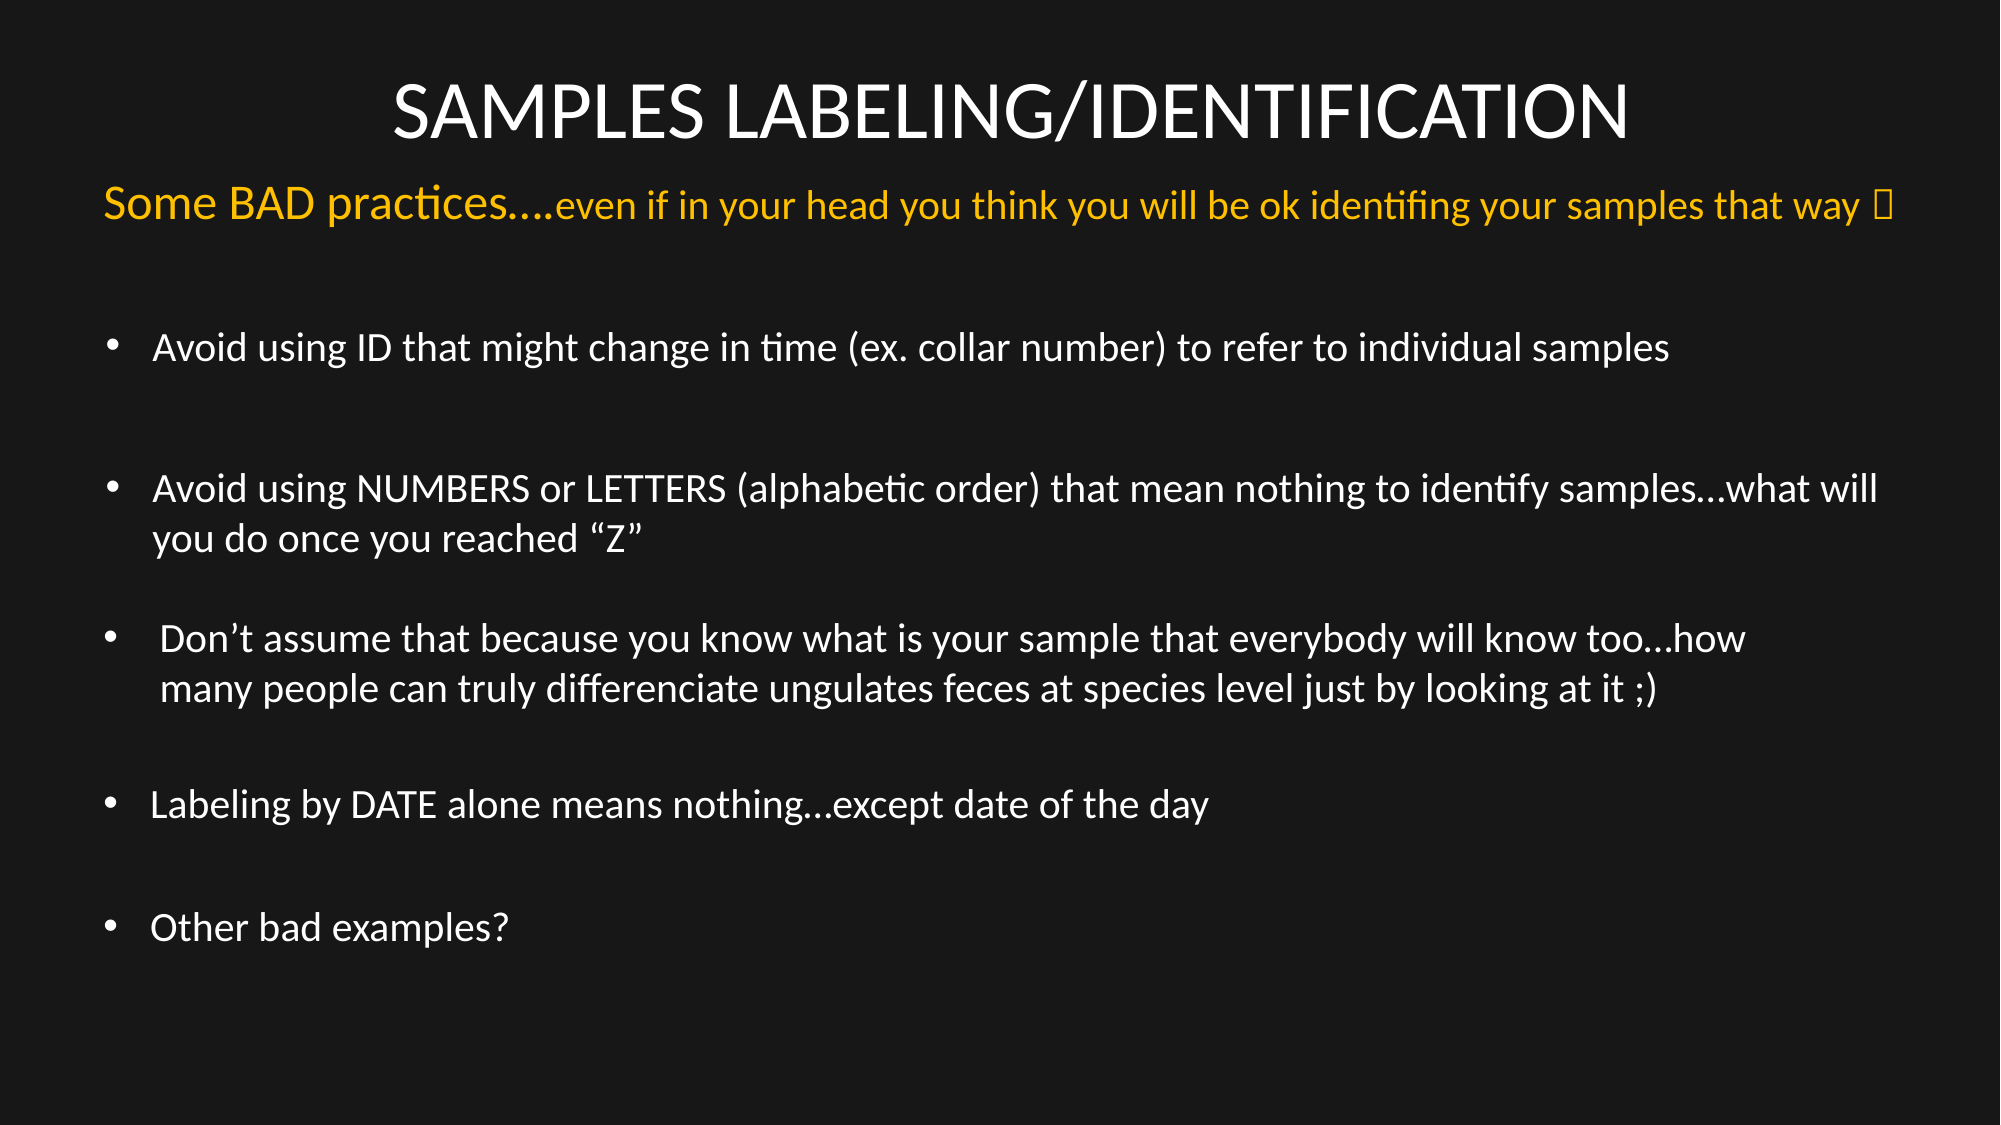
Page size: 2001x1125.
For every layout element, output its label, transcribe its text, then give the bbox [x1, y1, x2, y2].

text_box Don’t assume that because you know what is your sample that everybody will know too…how many people can truly differenciate ungulates feces at species level just by looking at it ;) [88, 603, 1864, 719]
text_box Labeling by DATE alone means nothing…except date of the day [88, 769, 1903, 835]
text_box SAMPLES LABELING/IDENTIFICATION [284, 47, 1723, 163]
text_box Some BAD practices….even if in your head you think you will be ok identifing your samples that way  [88, 162, 1962, 237]
text_box Other bad examples? [88, 892, 1735, 958]
text_box Avoid using NUMBERS or LETTERS (alphabetic order) that mean nothing to identify samples…what will you do once you reached “Z” [90, 453, 1912, 569]
text_box Avoid using ID that might change in time (ex. collar number) to refer to individual samples [90, 311, 1737, 377]
